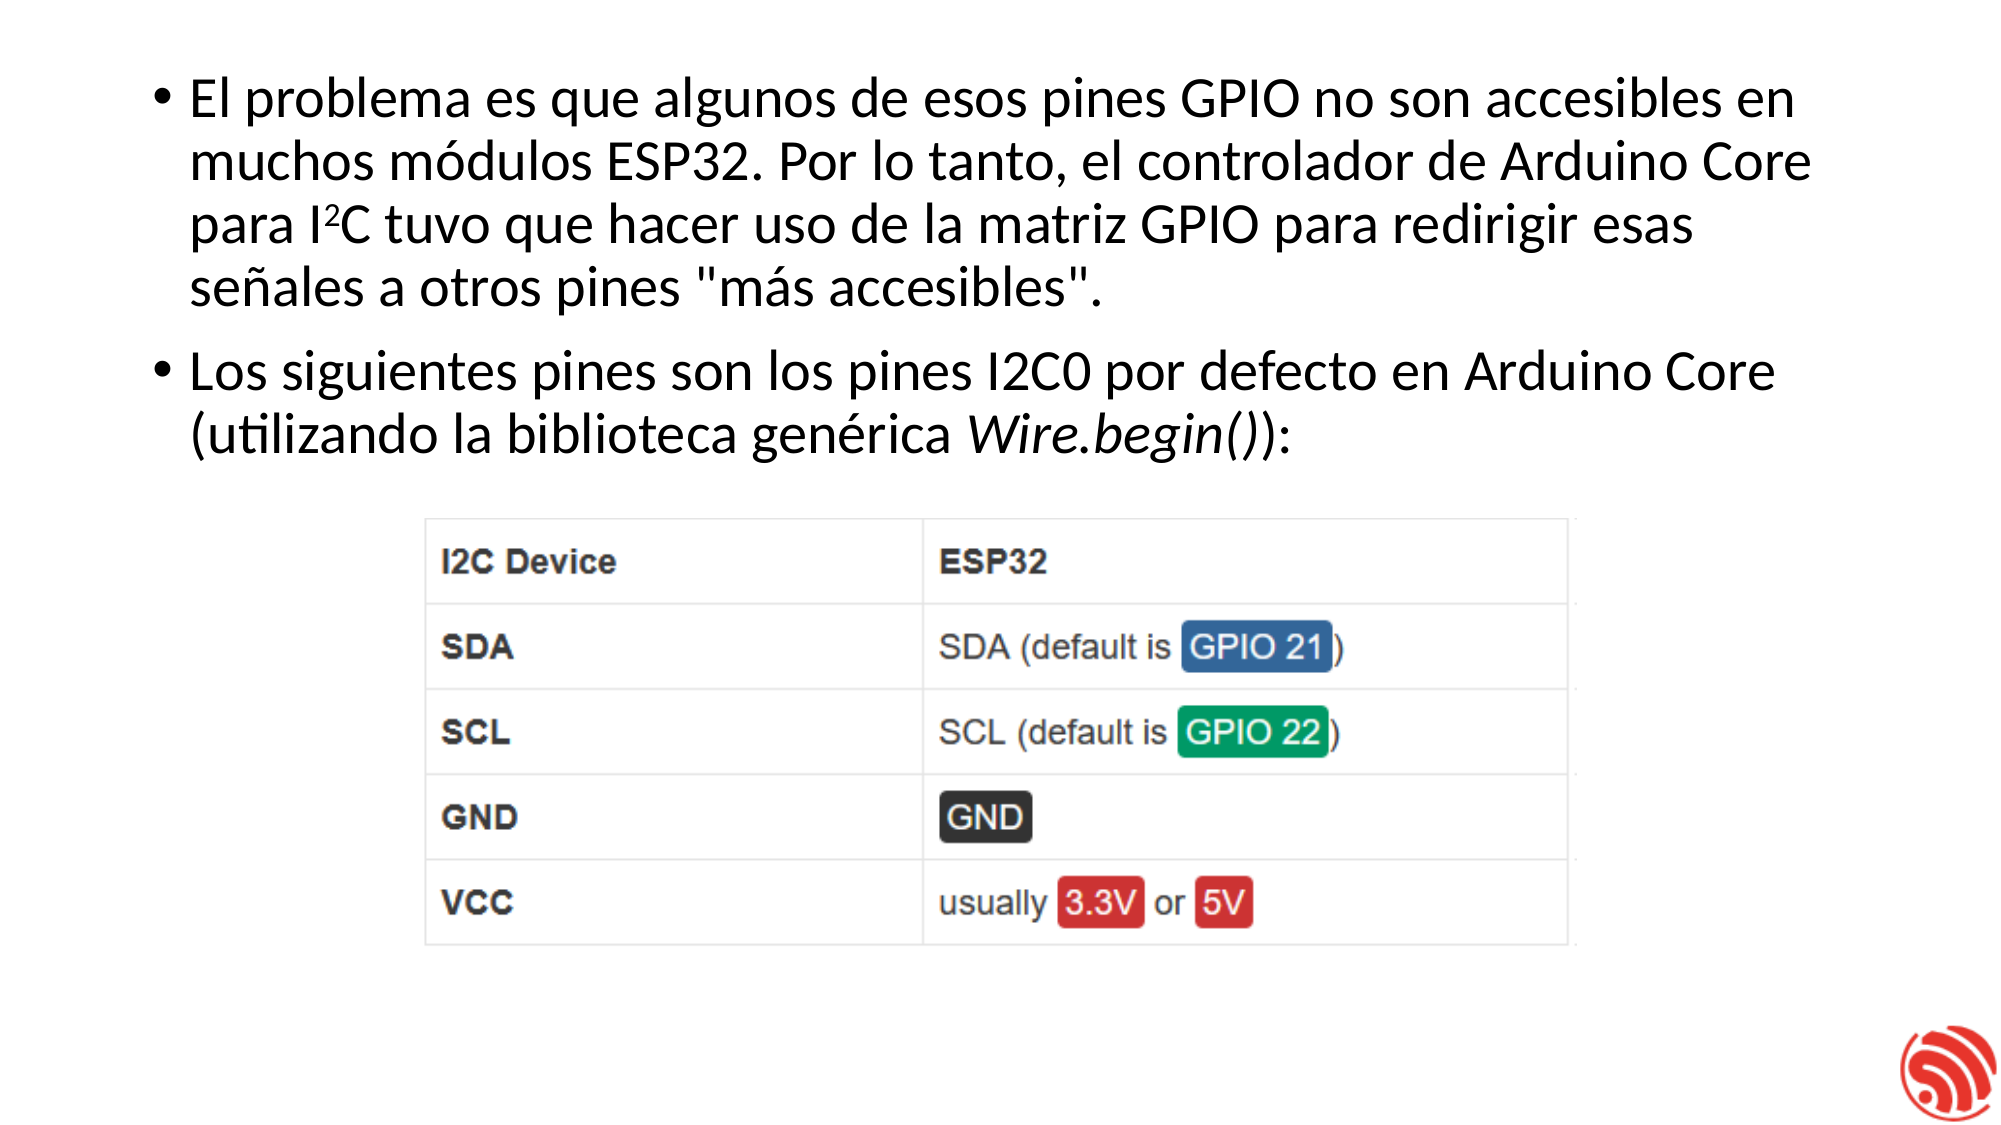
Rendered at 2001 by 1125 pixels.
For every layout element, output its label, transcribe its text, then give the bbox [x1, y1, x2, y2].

picture [1899, 1023, 2000, 1125]
picture [423, 518, 1577, 950]
list El problema es que algunos de esos pines GPIO no son accesibles en muchos módulos ESP32. Por lo tanto, el controlador de Arduino Core para I2C tuvo que hacer uso de la matriz GPIO para redirigir esas señales a otros pines "más accesibles". Los siguientes pines son los pines I2C0 por defecto en Arduino Core (utilizando la biblioteca genérica Wire.begin()): [137, 59, 1863, 519]
